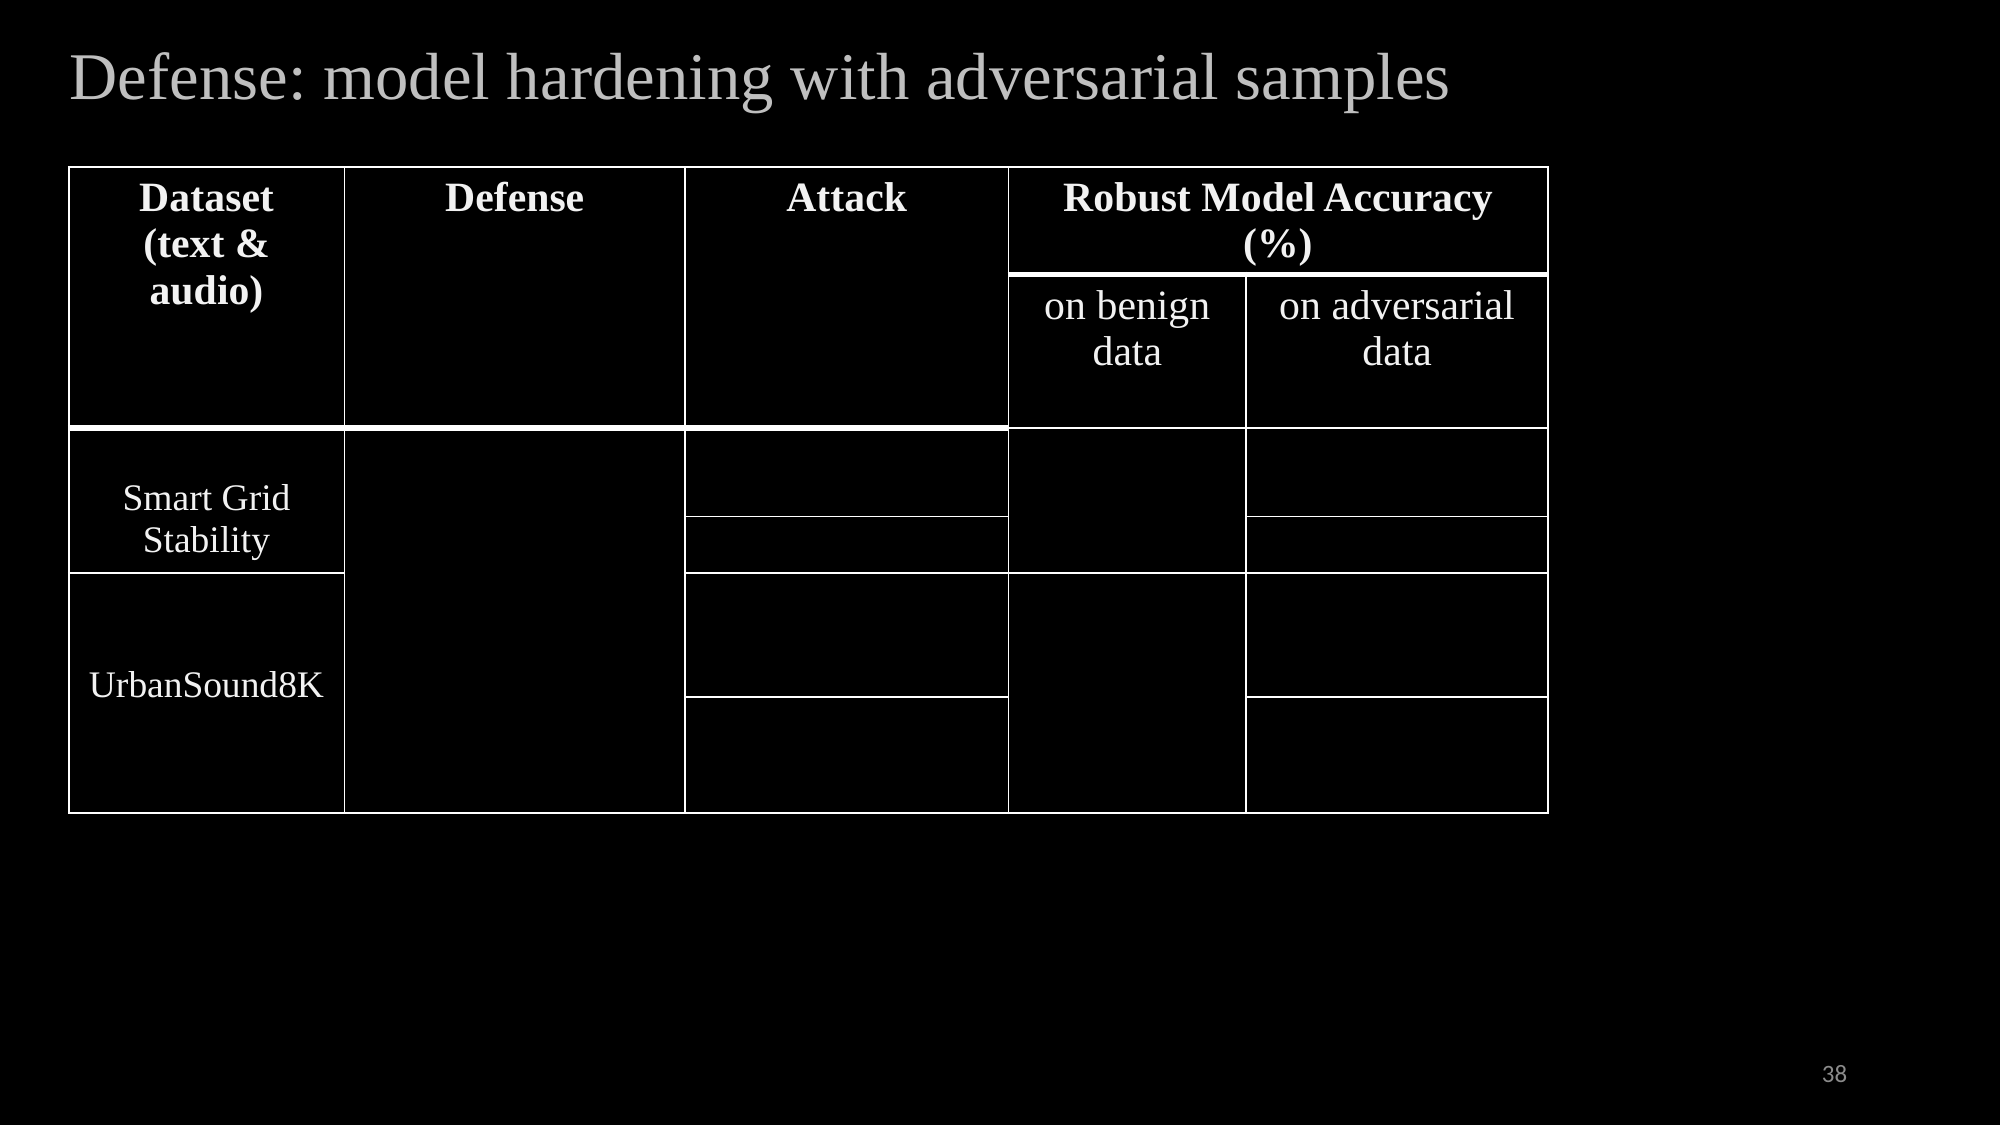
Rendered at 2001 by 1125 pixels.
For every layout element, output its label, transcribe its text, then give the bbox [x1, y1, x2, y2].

table_header Attack [686, 168, 1008, 425]
title Defense: model hardening with adversarial samples [54, 49, 1704, 122]
table_cell UrbanSound8K [70, 574, 344, 812]
slide_number 38 [1412, 1042, 1863, 1103]
table_cell on benign data [1009, 277, 1245, 427]
table_cell [686, 574, 1008, 696]
table_cell [686, 517, 1008, 572]
table_cell [1247, 517, 1547, 572]
table_cell [686, 431, 1008, 516]
table_cell Smart Grid Stability [70, 431, 344, 572]
table_cell [1247, 429, 1547, 516]
table_header Dataset (text & audio) [70, 168, 344, 425]
table_cell [1247, 574, 1547, 696]
table_cell [1009, 574, 1245, 812]
table_cell [345, 431, 684, 812]
table_cell [1009, 429, 1245, 572]
table_cell [686, 698, 1008, 812]
table_header Robust Model Accuracy (%) [1009, 168, 1547, 272]
table_cell on adversarial data [1247, 277, 1547, 427]
table_cell [1247, 698, 1547, 812]
table_header Defense [345, 168, 684, 425]
